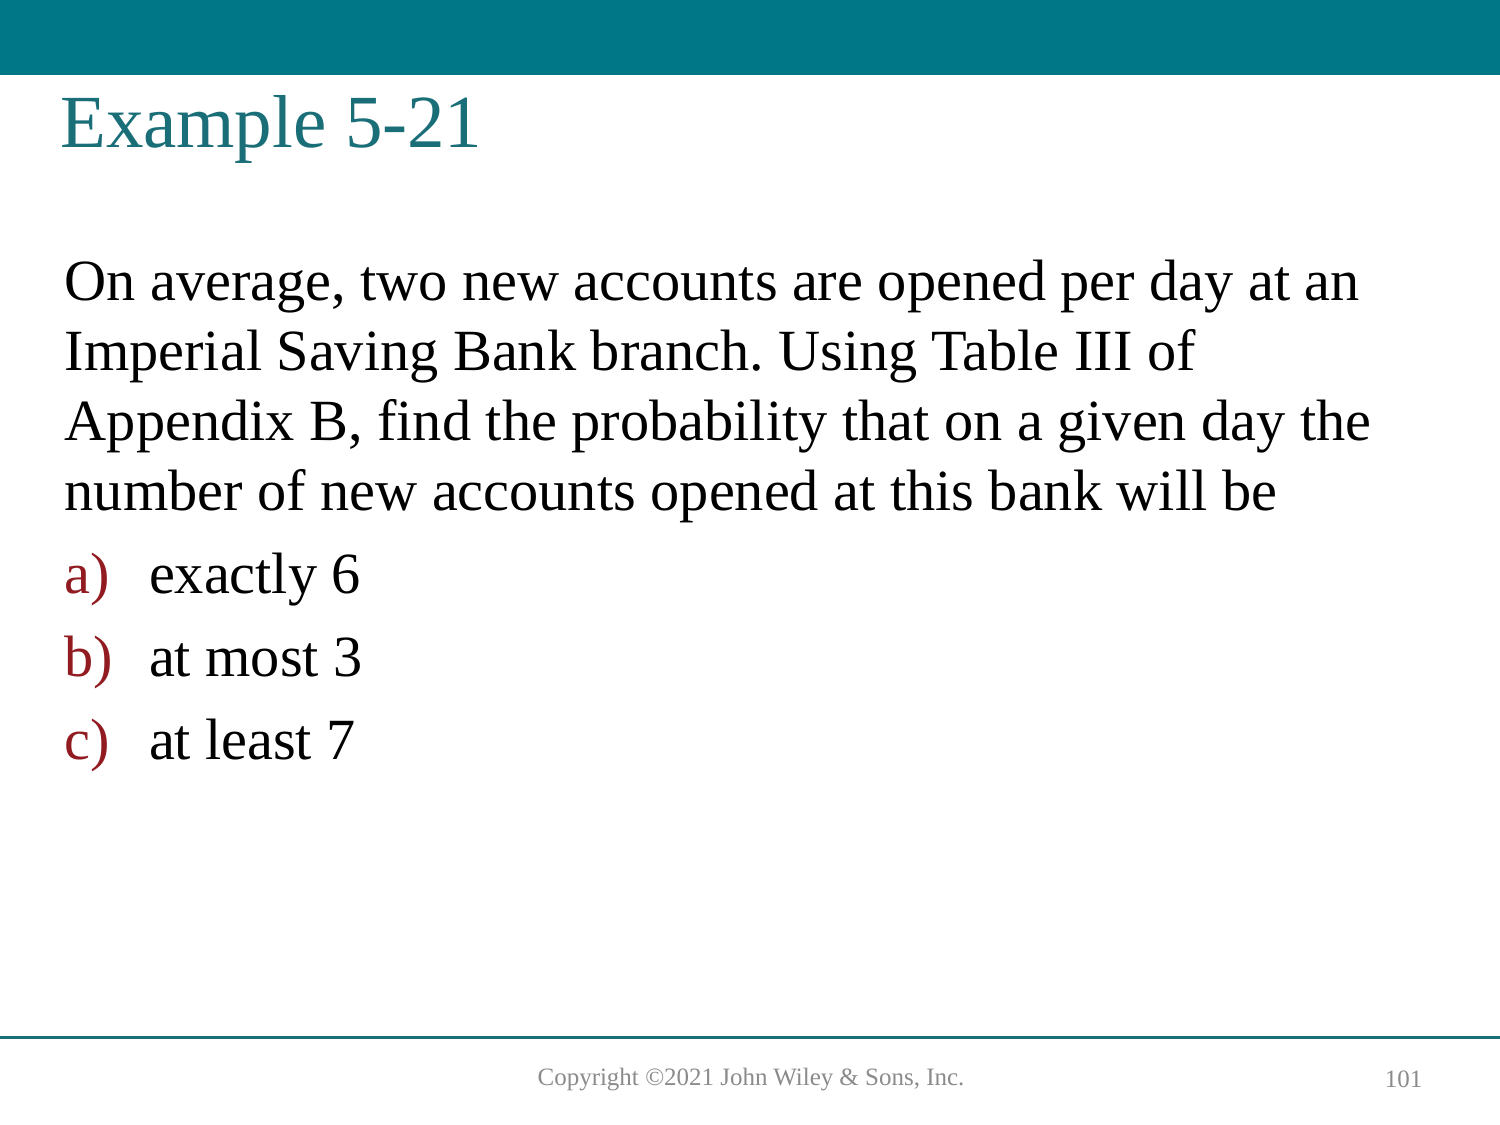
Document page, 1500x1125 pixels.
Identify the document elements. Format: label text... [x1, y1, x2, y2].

title Example 5-21 [45, 75, 1447, 235]
list On average, two new accounts are opened per day at an Imperial Saving Bank branch. Using Table III of Appendix B, find the probability that on a given day the number of new accounts opened at this bank will be exactly 6 at most 3 at least 7 [50, 234, 1450, 1025]
